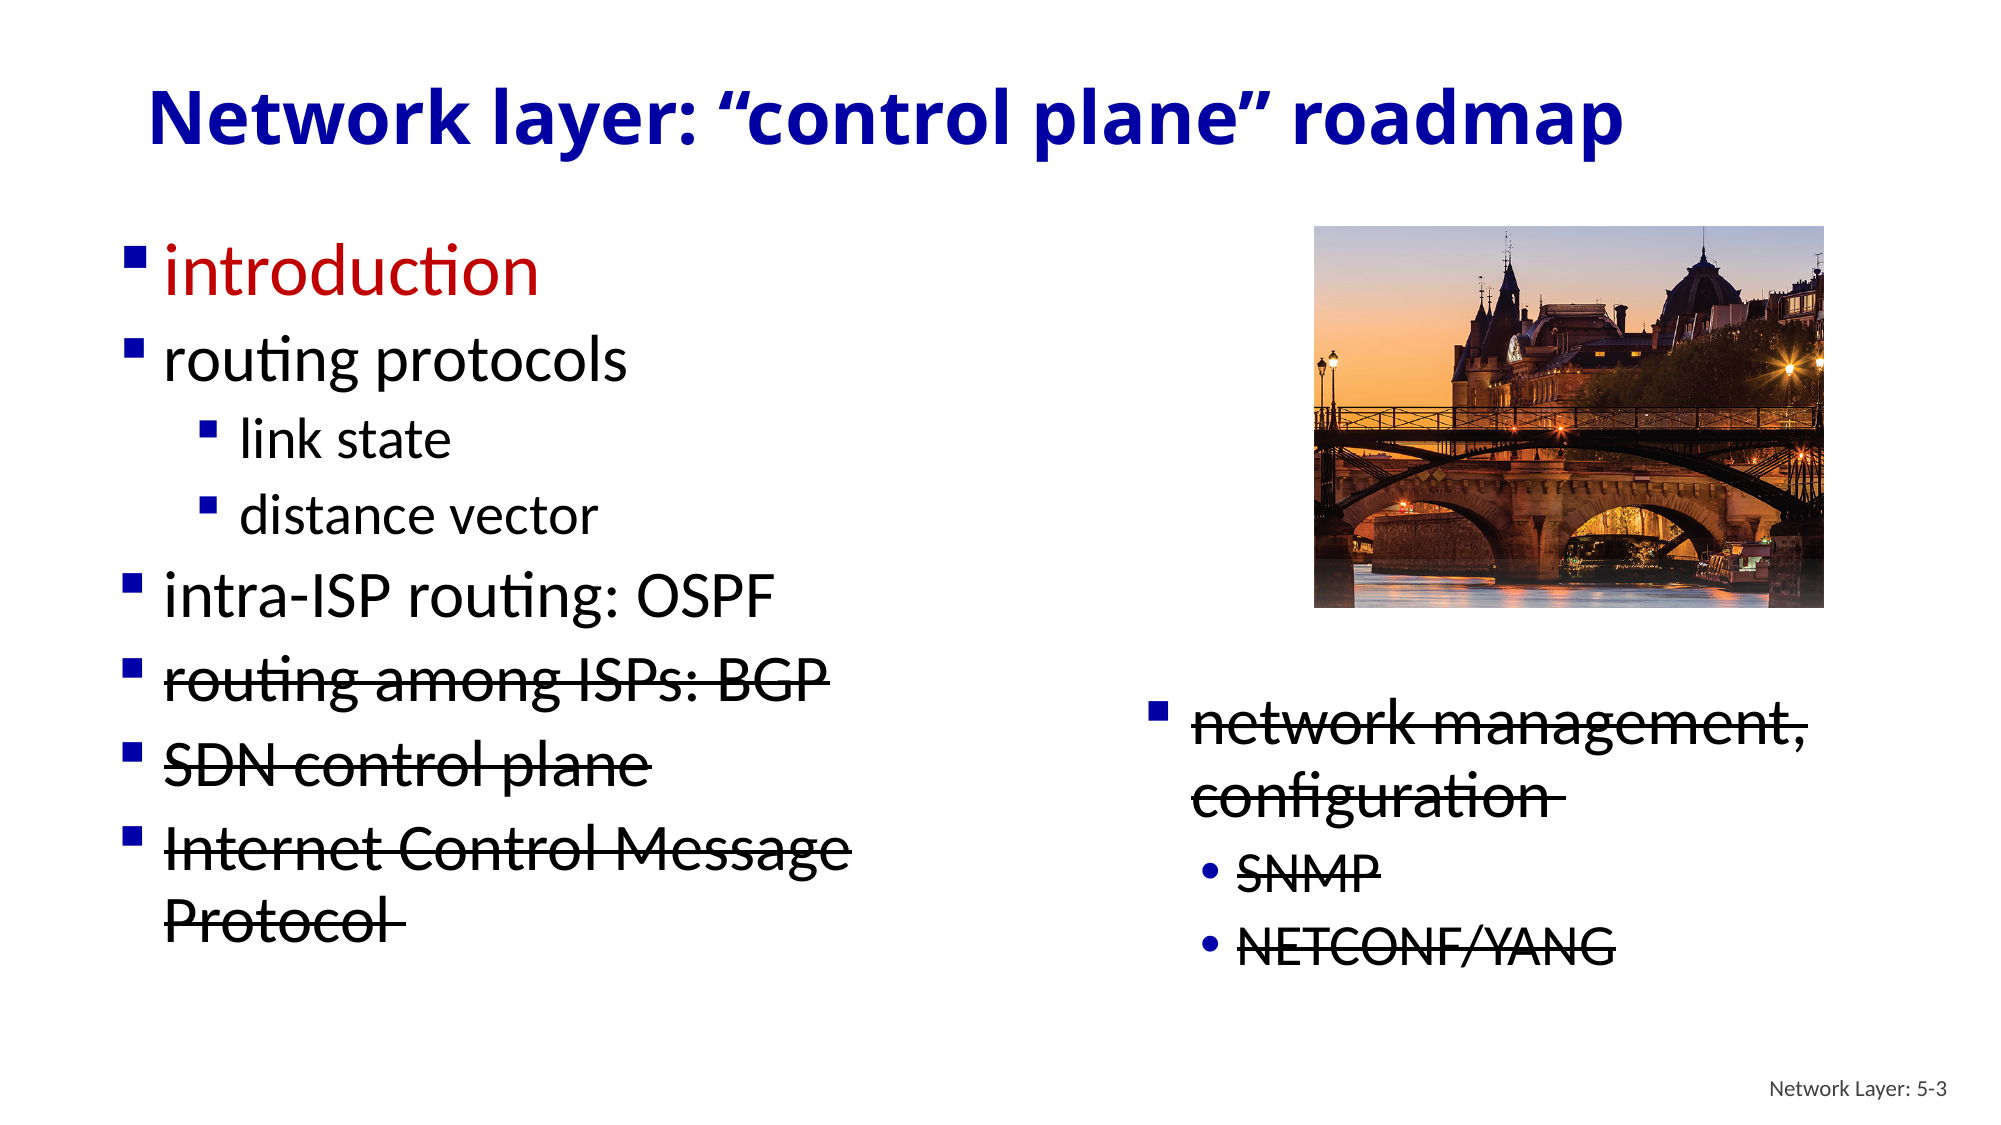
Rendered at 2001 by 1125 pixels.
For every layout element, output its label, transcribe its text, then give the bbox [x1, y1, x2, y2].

slide_number Network Layer: 5-3 [1512, 1056, 1963, 1117]
text_box network management, configuration SNMP NETCONF/YANG [1109, 679, 1941, 998]
text_box introduction routing protocols link state distance vector intra-ISP routing: OSPF routing among ISPs: BGP SDN control plane Internet Control Message Protocol [102, 223, 1017, 1050]
title Network layer: “control plane” roadmap [131, 47, 1856, 195]
picture [1314, 226, 1824, 608]
